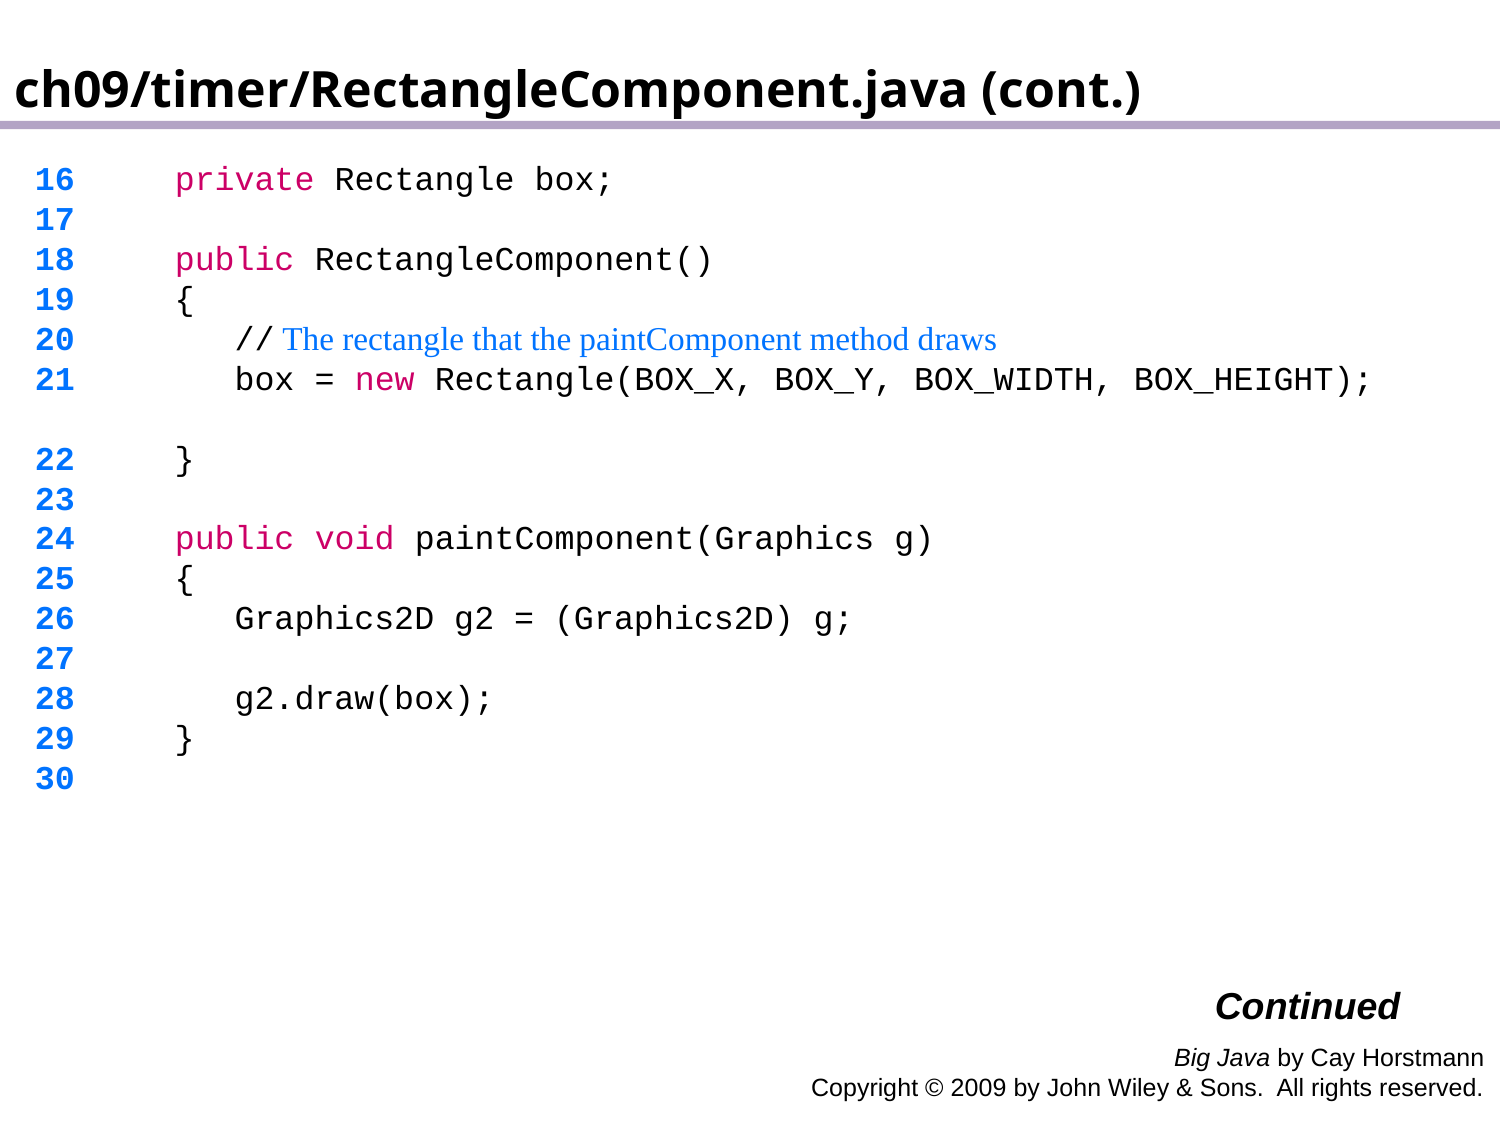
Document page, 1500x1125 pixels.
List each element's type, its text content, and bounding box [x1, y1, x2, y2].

text_box ch09/timer/RectangleComponent.java (cont.) [0, 49, 1288, 125]
text_box 16 private Rectangle box; 17 18 public RectangleComponent() 19 { 20 // The rectangle that the paintComponent method draws 21 box = new Rectangle(BOX_X, BOX_Y, BOX_WIDTH, BOX_HEIGHT); 22 } 23 24 public void paintComponent(Graphics g) 25 { 26 Graphics2D g2 = (Graphics2D) g; 27 28 g2.draw(box); 29 } 30 [0, 149, 1500, 804]
footer Big Java by Cay Horstmann Copyright © 2009 by John Wiley & Sons. All rights reserved. [787, 1034, 1500, 1113]
text_box Continued [1199, 974, 1425, 1035]
